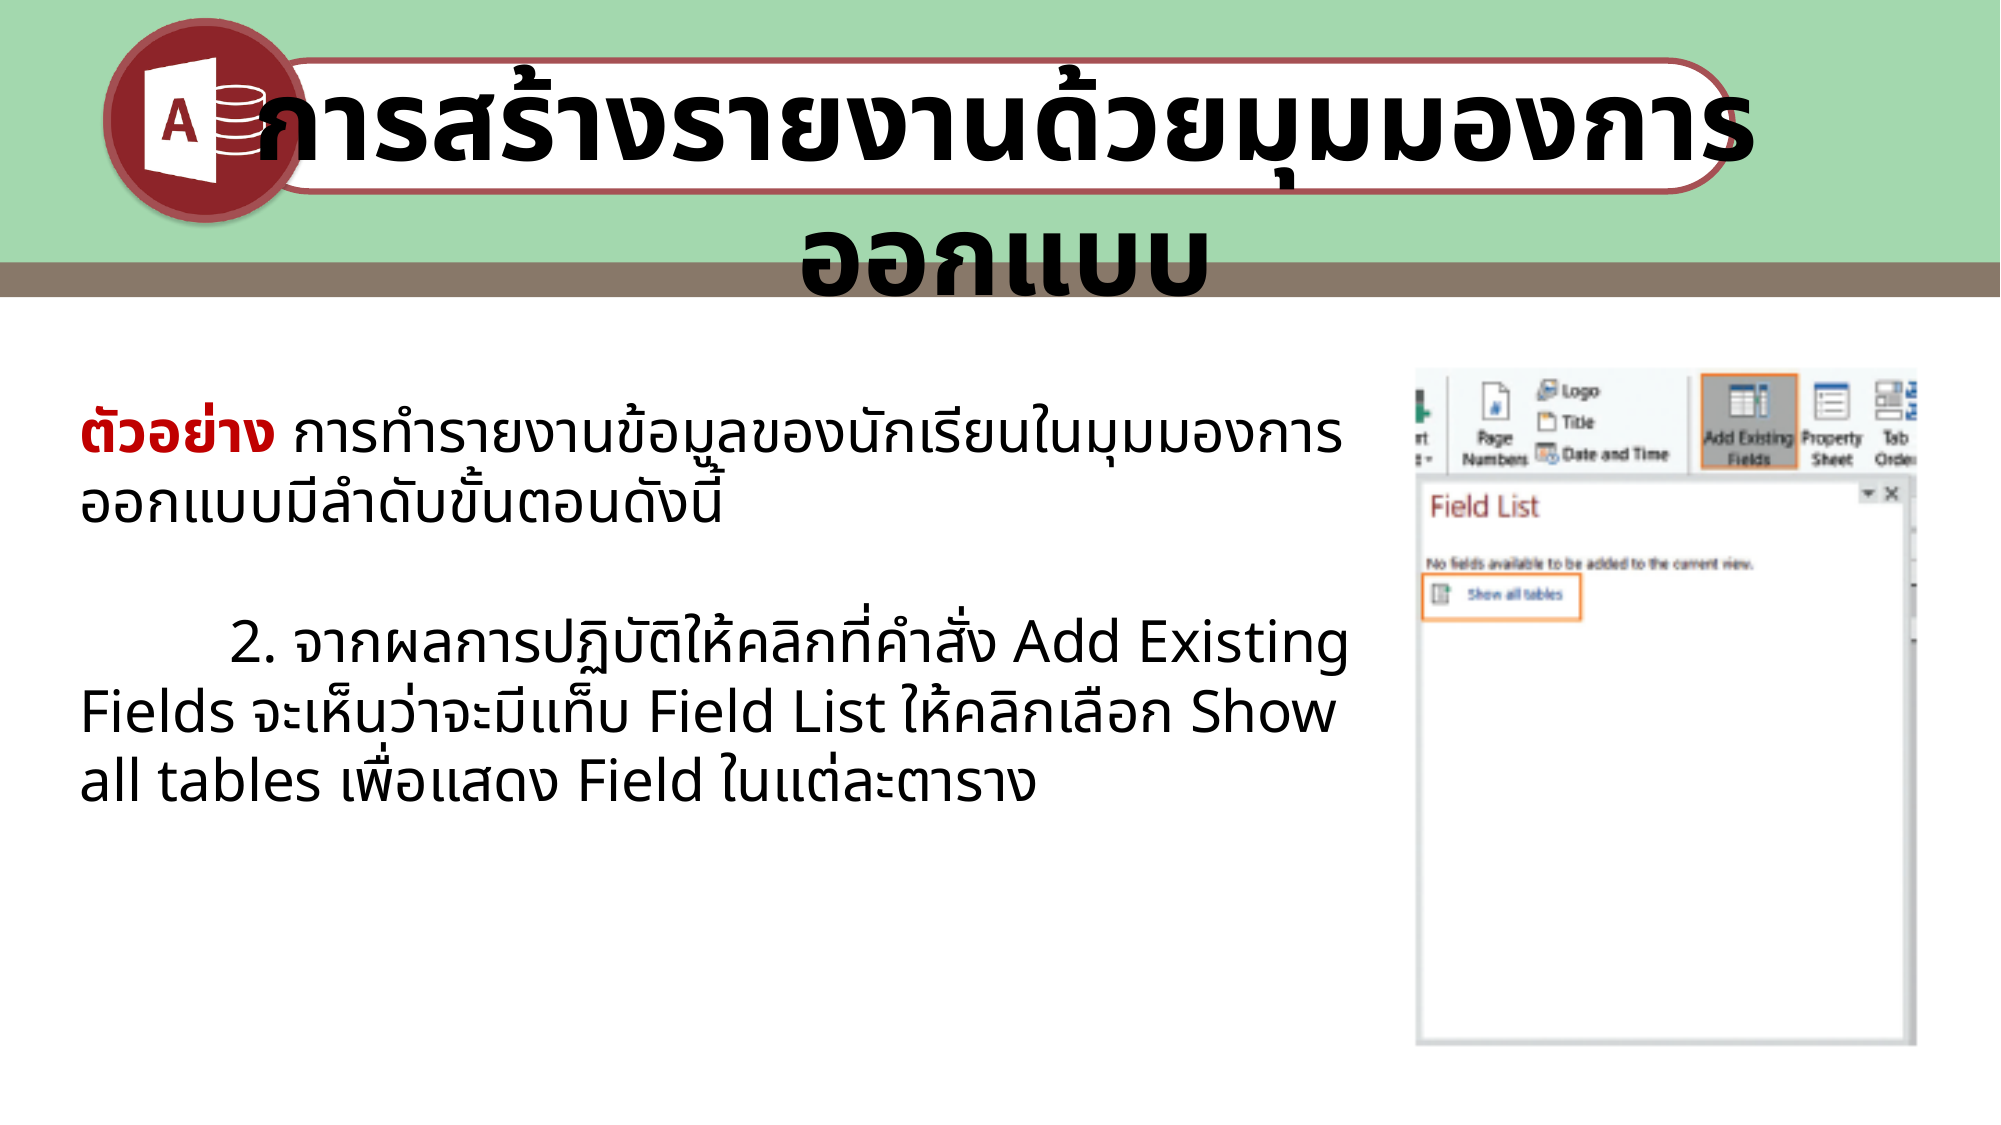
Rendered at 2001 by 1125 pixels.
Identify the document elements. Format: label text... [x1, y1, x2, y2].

text_box [0, 263, 2000, 298]
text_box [88, 3, 1785, 237]
text_box ตัวอย่าง การทำรายงานข้อมูลของนักเรียนในมุมมองการออกแบบมีลำดับขั้นตอนดังนี้ 2. จากผลการปฏิบัติให้คลิกที่คำสั่ง Add Existing Fields จะเห็นว่าจะมีแท็บ Field List ให้คลิกเลือก Show all tables เพื่อแสดง Field ในแต่ละตาราง [64, 386, 1382, 821]
picture [1411, 366, 1937, 1066]
text_box [0, 0, 2000, 263]
